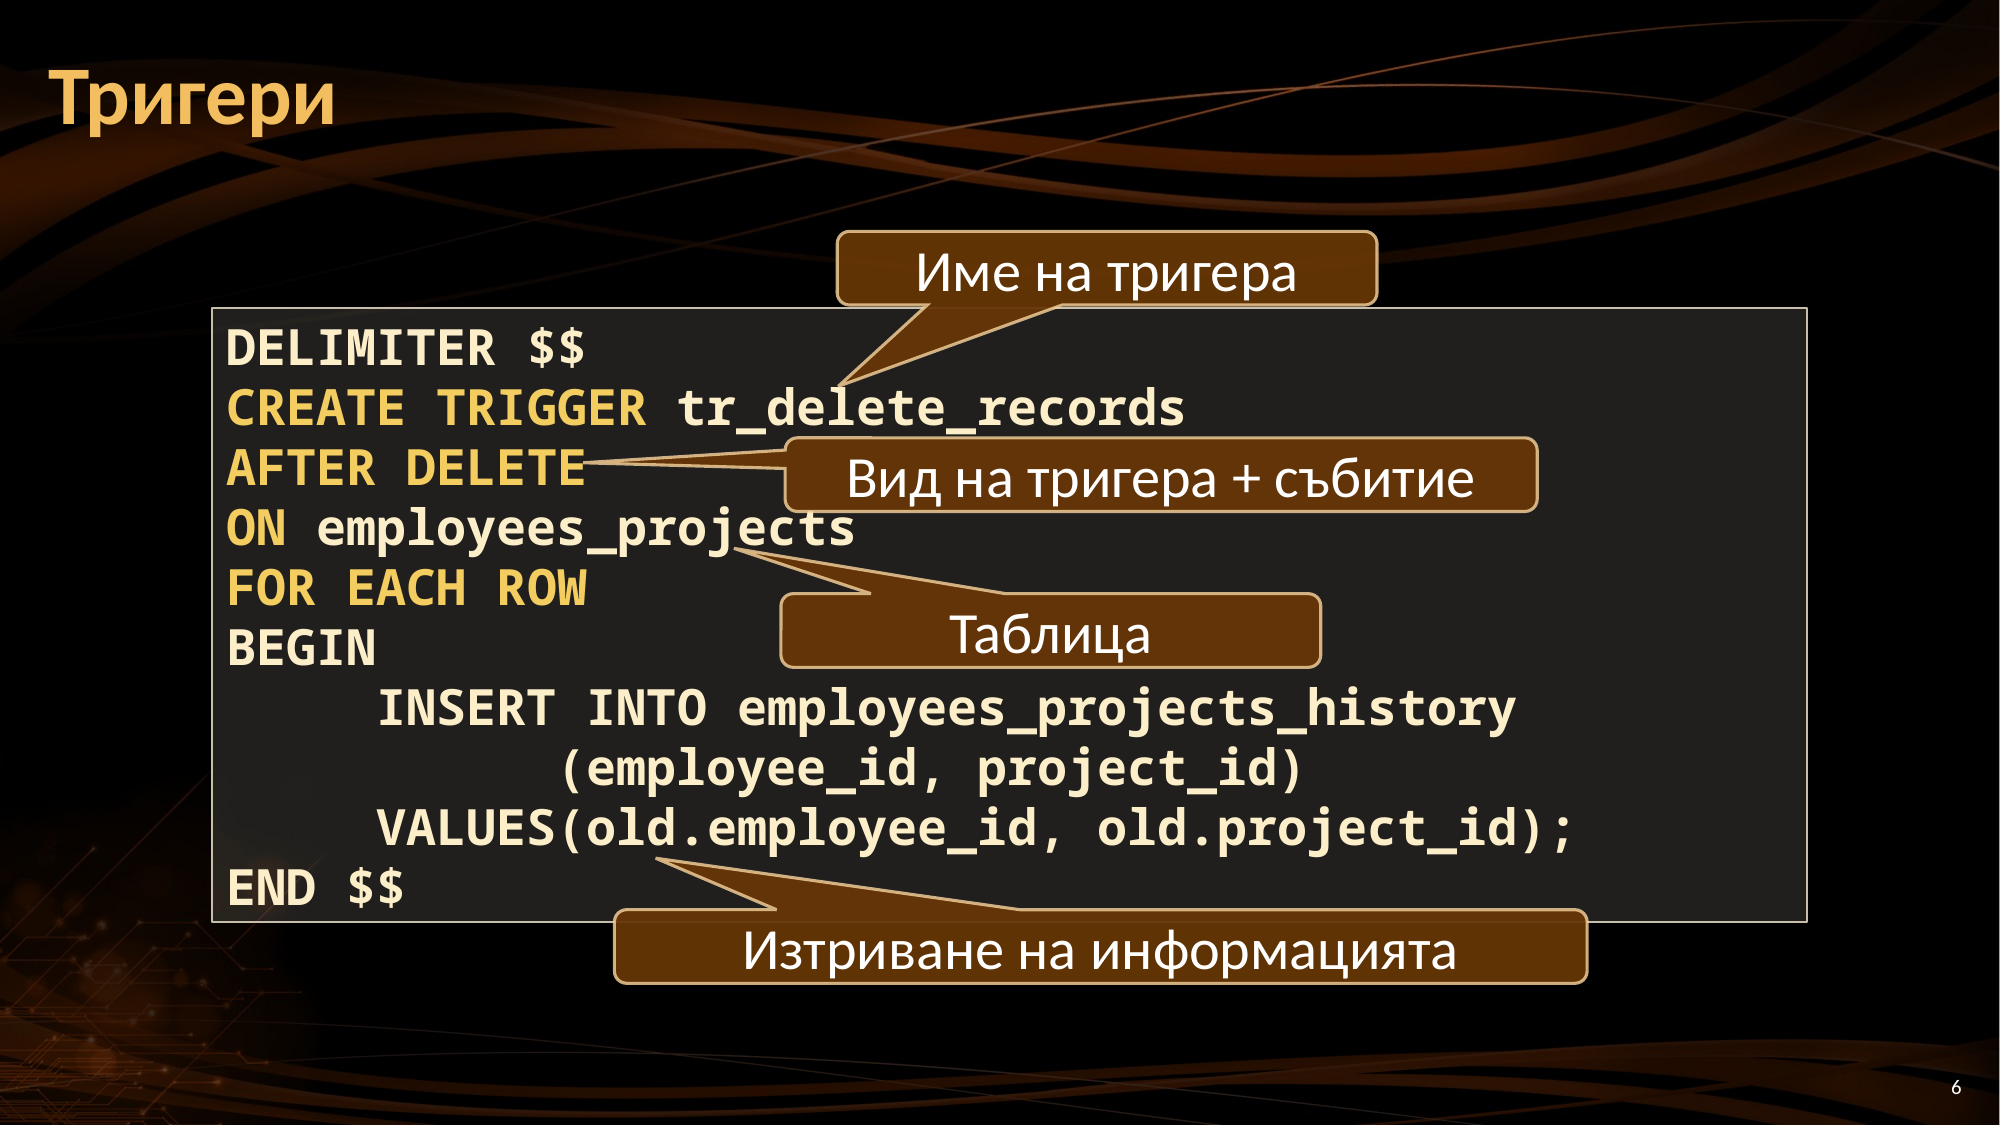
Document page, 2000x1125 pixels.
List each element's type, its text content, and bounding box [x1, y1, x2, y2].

text_box Таблица [733, 547, 1322, 669]
text_box Име на тригера [835, 230, 1379, 388]
picture [0, 0, 2000, 1125]
text_box Вид на тригера + събитие [583, 436, 1539, 513]
slide_number 6 [1897, 1070, 1968, 1103]
text_box DELIMITER $$ CREATE TRIGGER tr_delete_records AFTER DELETE ON employees_projects FOR EACH ROW BEGIN INSERT INTO employees_projects_history (employee_id, project_id) VALUES(old.employee_id, old.project_id); END $$ [212, 307, 1807, 923]
text_box Изтриване на информацията [613, 857, 1589, 985]
title Тригери [30, 6, 1968, 189]
